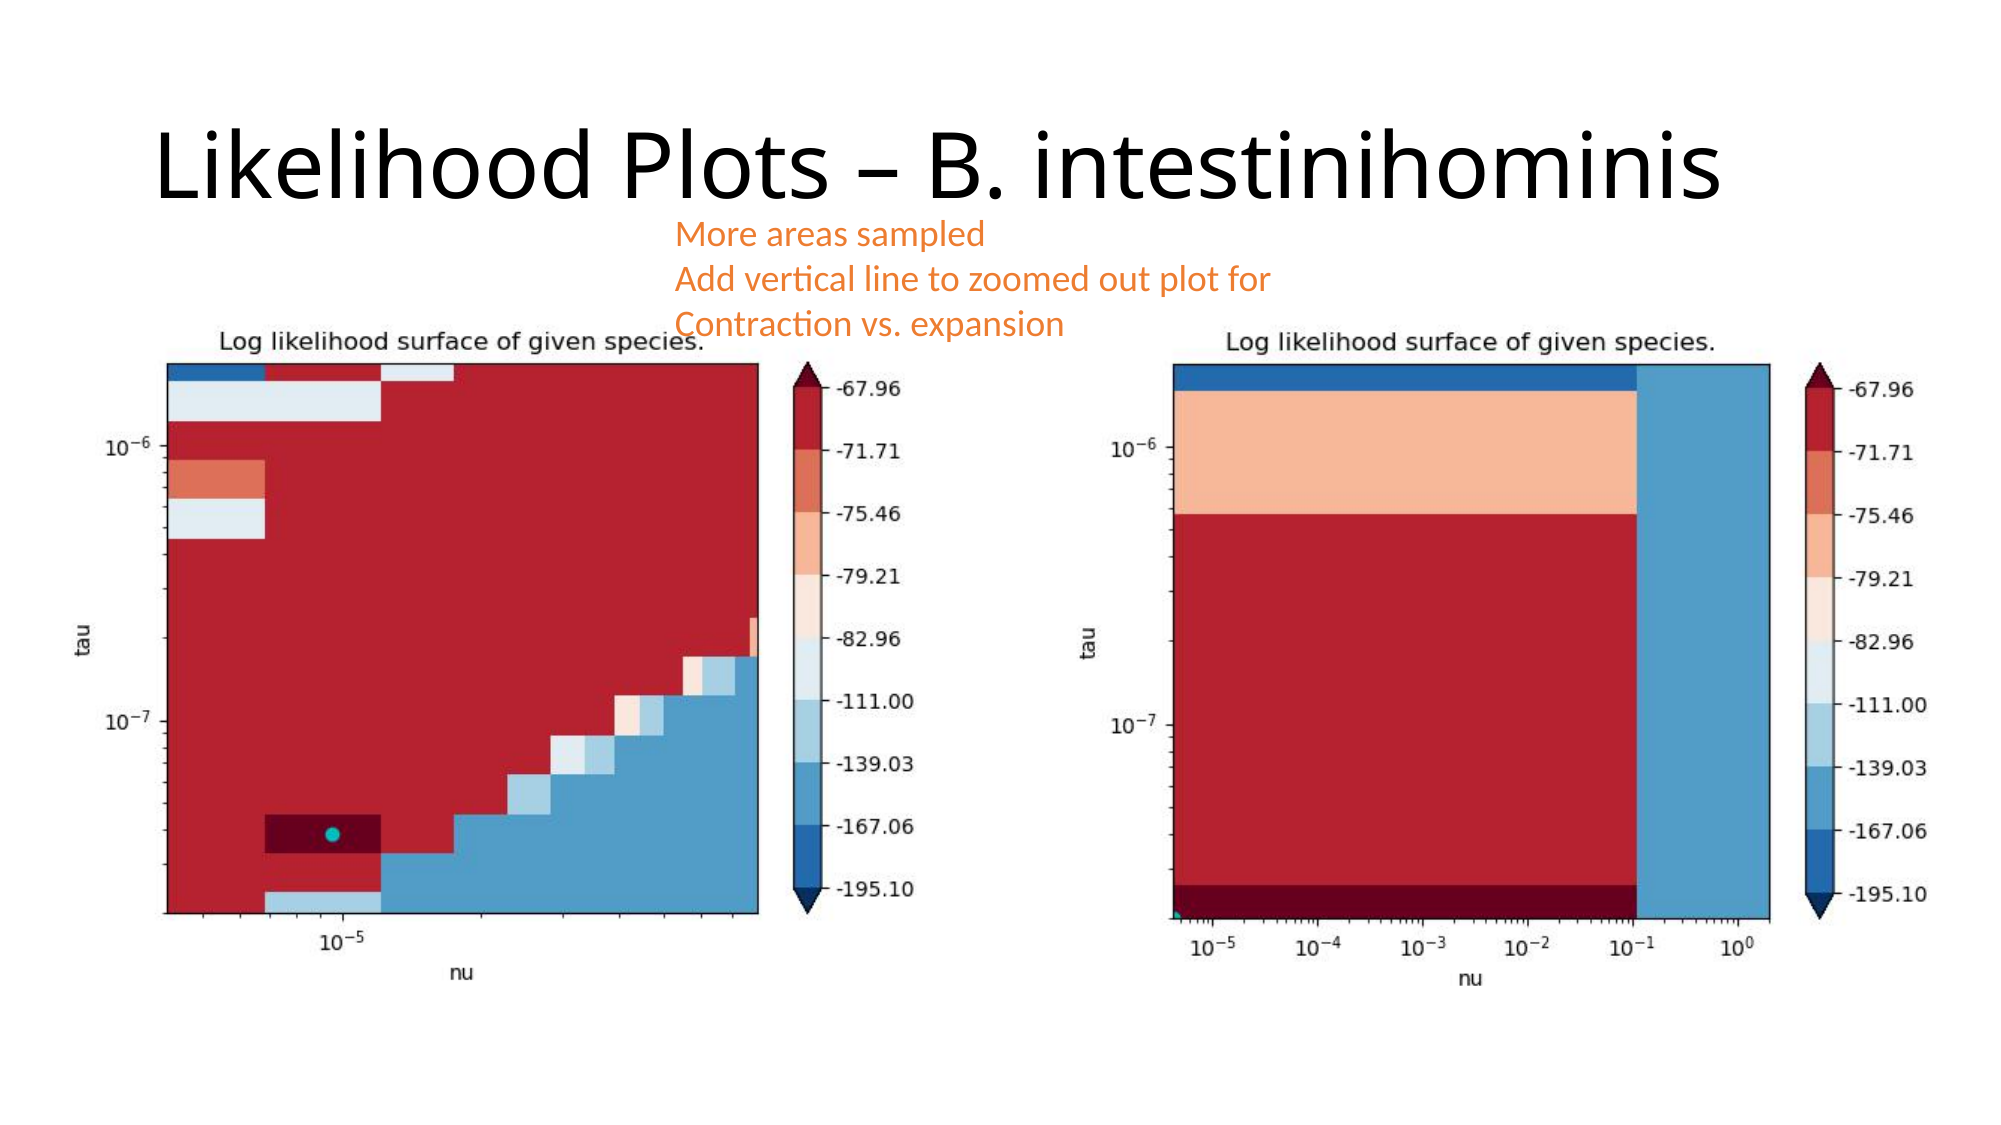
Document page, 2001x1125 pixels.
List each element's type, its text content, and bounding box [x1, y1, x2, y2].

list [48, 277, 1000, 992]
title Likelihood Plots – B. intestinihominis [137, 59, 1863, 277]
text_box More areas sampled Add vertical line to zoomed out plot for Contraction vs. expansion [660, 201, 1288, 352]
picture [1053, 277, 2000, 998]
